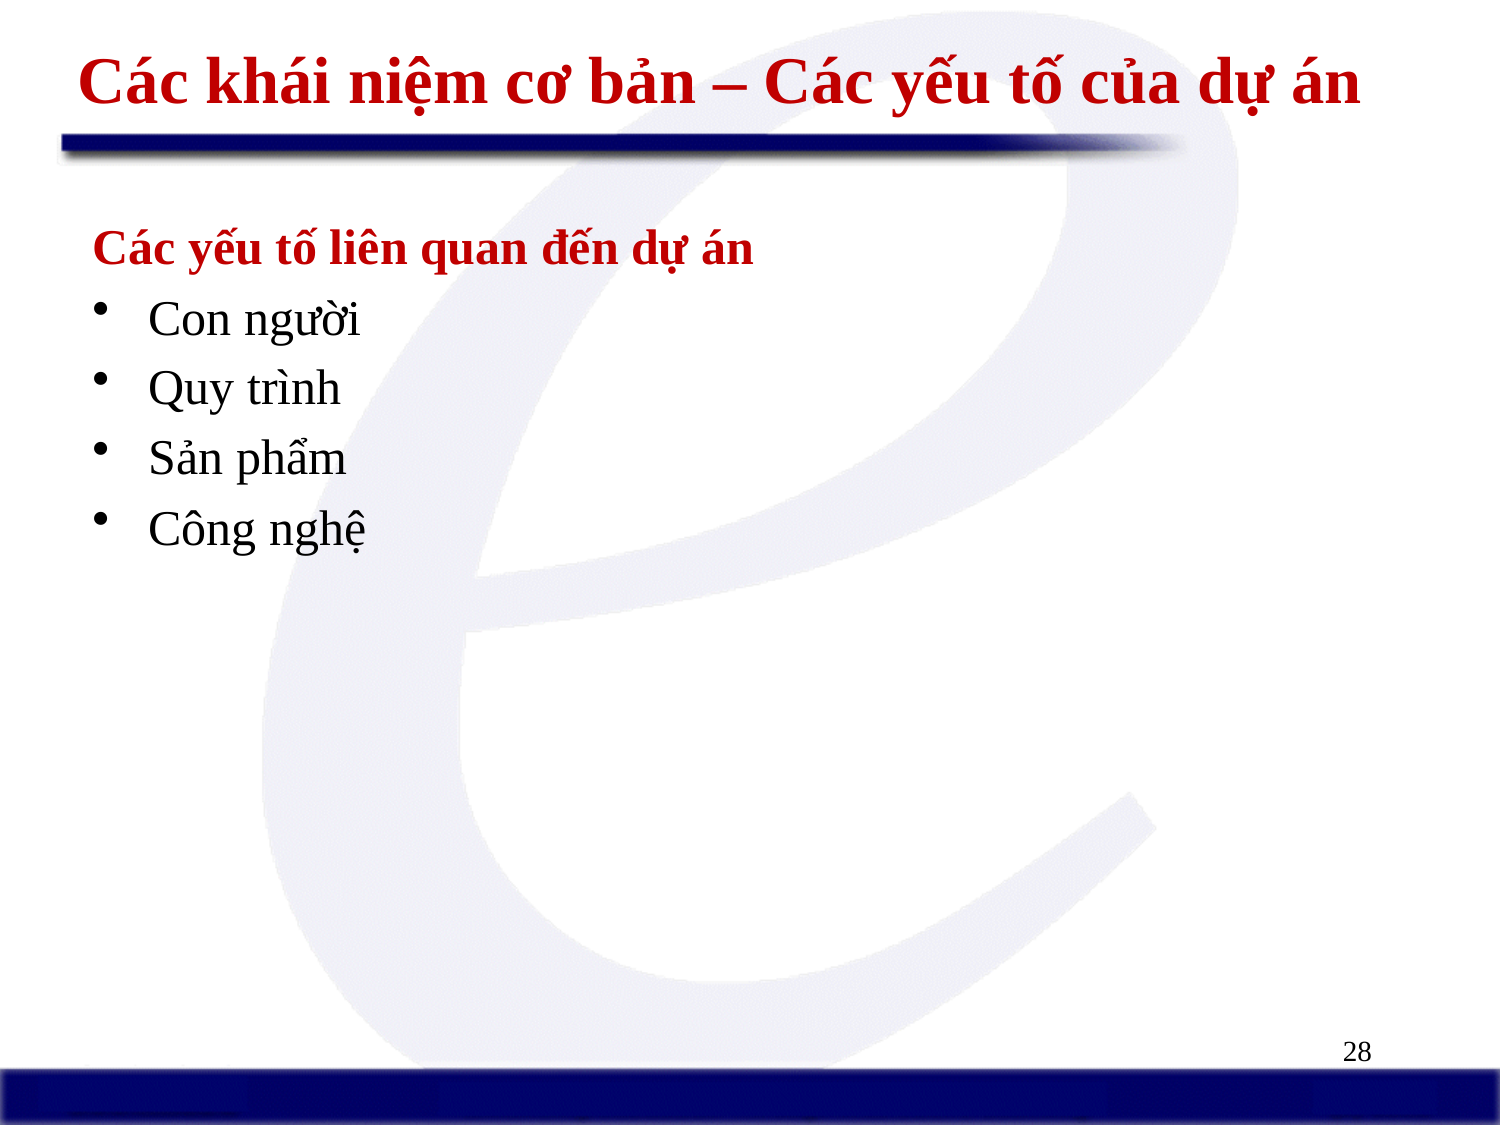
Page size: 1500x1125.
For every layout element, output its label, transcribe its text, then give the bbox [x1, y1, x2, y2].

slide_number 28 [1074, 1025, 1388, 1100]
picture [0, 0, 1500, 1125]
list Các yếu tố liên quan đến dự án Con người Quy trình Sản phẩm Công nghệ [62, 200, 1425, 887]
title Các khái niệm cơ bản – Các yếu tố của dự án [62, 2, 1500, 153]
